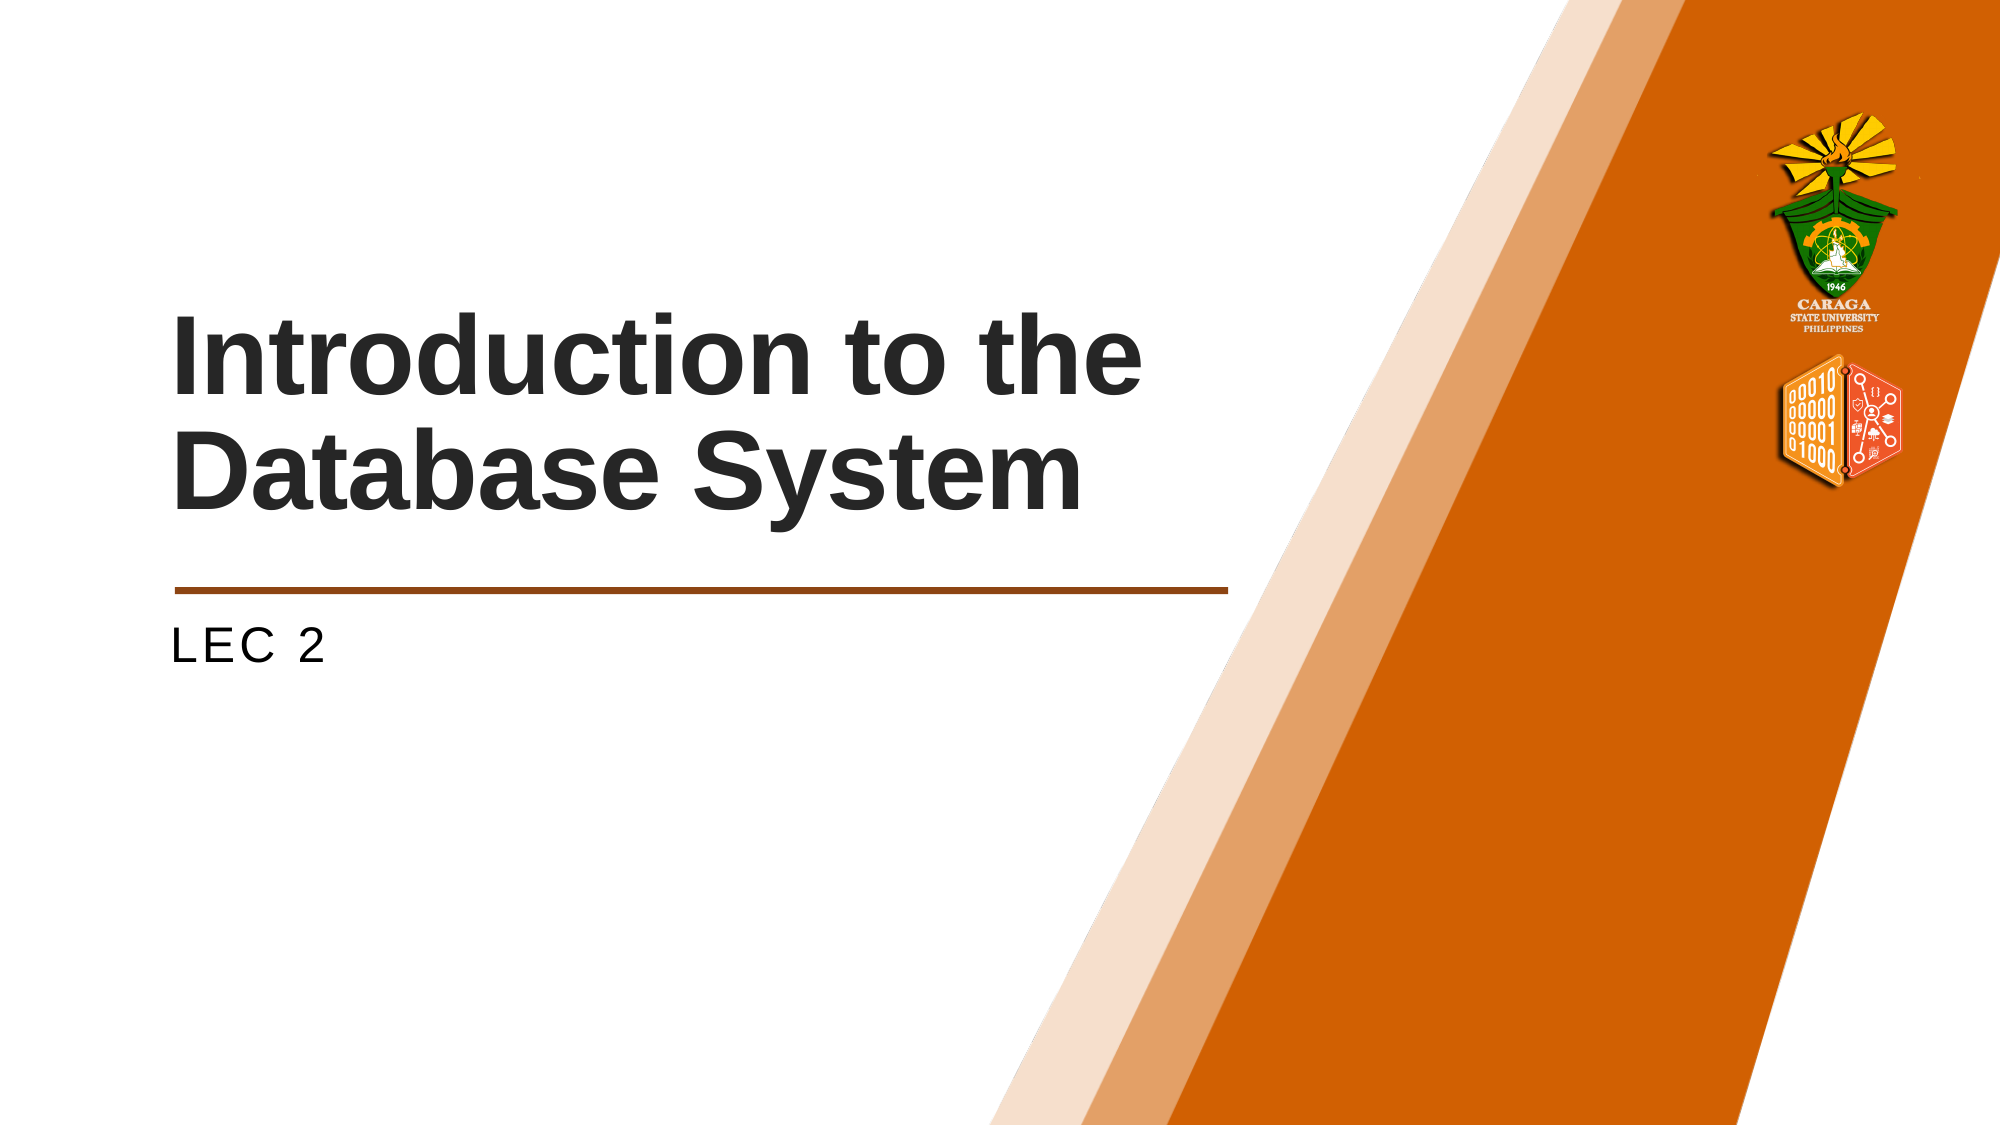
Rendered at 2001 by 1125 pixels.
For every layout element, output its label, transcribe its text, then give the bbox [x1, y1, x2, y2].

subtitle Lec 2 [155, 612, 1396, 800]
title Introduction to the Database System [155, 121, 1396, 540]
picture [932, 0, 2000, 1125]
